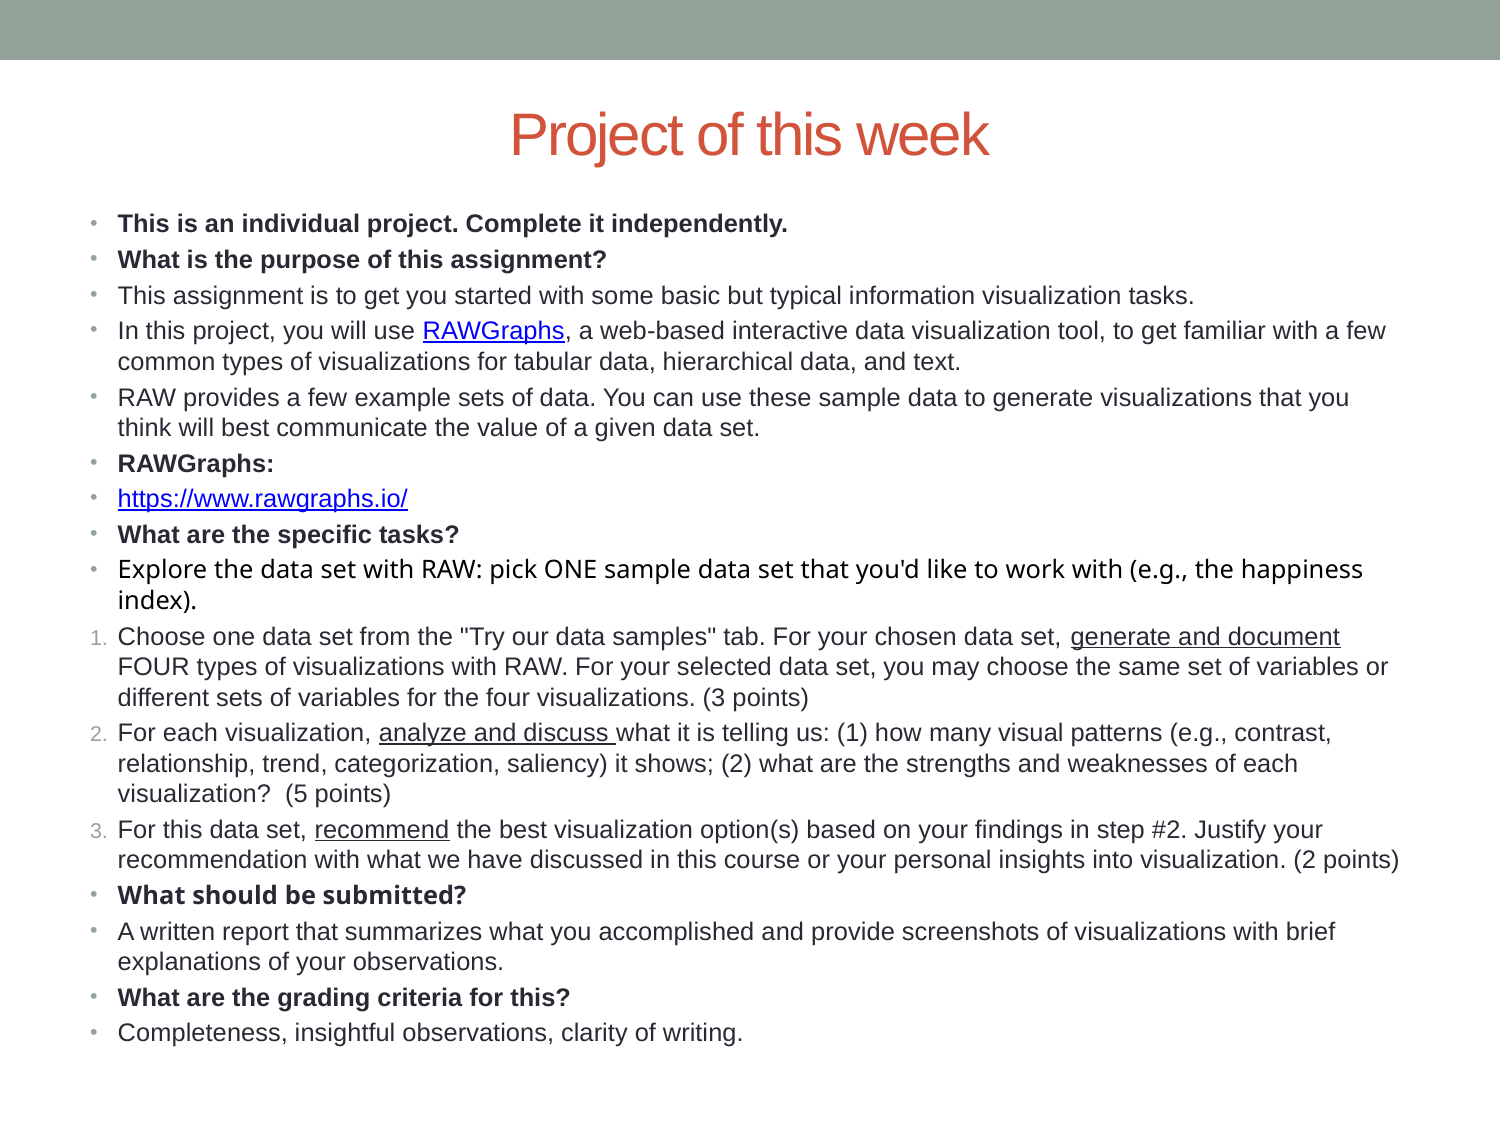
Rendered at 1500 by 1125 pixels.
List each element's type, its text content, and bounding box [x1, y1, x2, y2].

list This is an individual project. Complete it independently. What is the purpose of this assignment? This assignment is to get you started with some basic but typical information visualization tasks. In this project, you will use RAWGraphs, a web-based interactive data visualization tool, to get familiar with a few common types of visualizations for tabular data, hierarchical data, and text. RAW provides a few example sets of data. You can use these sample data to generate visualizations that you think will best communicate the value of a given data set. RAWGraphs: https://www.rawgraphs.io/ What are the specific tasks? Explore the data set with RAW: pick ONE sample data set that you'd like to work with (e.g., the happiness index). Choose one data set from the "Try our data samples" tab. For your chosen data set, generate and document FOUR types of visualizations with RAW. For your selected data set, you may choose the same set of variables or different sets of variables for the four visualizations. (3 points) For each visualization, analyze and discuss what it is telling us: (1) how many visual patterns (e.g., contrast, relationship, trend, categorization, saliency) it shows; (2) what are the strengths and weaknesses of each visualization? (5 points) For this data set, recommend the best visualization option(s) based on your findings in step #2. Justify your recommendation with what we have discussed in this course or your personal insights into visualization. (2 points) What should be submitted? A written report that summarizes what you accomplished and provide screenshots of visualizations with brief explanations of your observations. What are the grading criteria for this? Completeness, insightful observations, clarity of writing. [75, 200, 1425, 1088]
title Project of this week [75, 87, 1425, 175]
